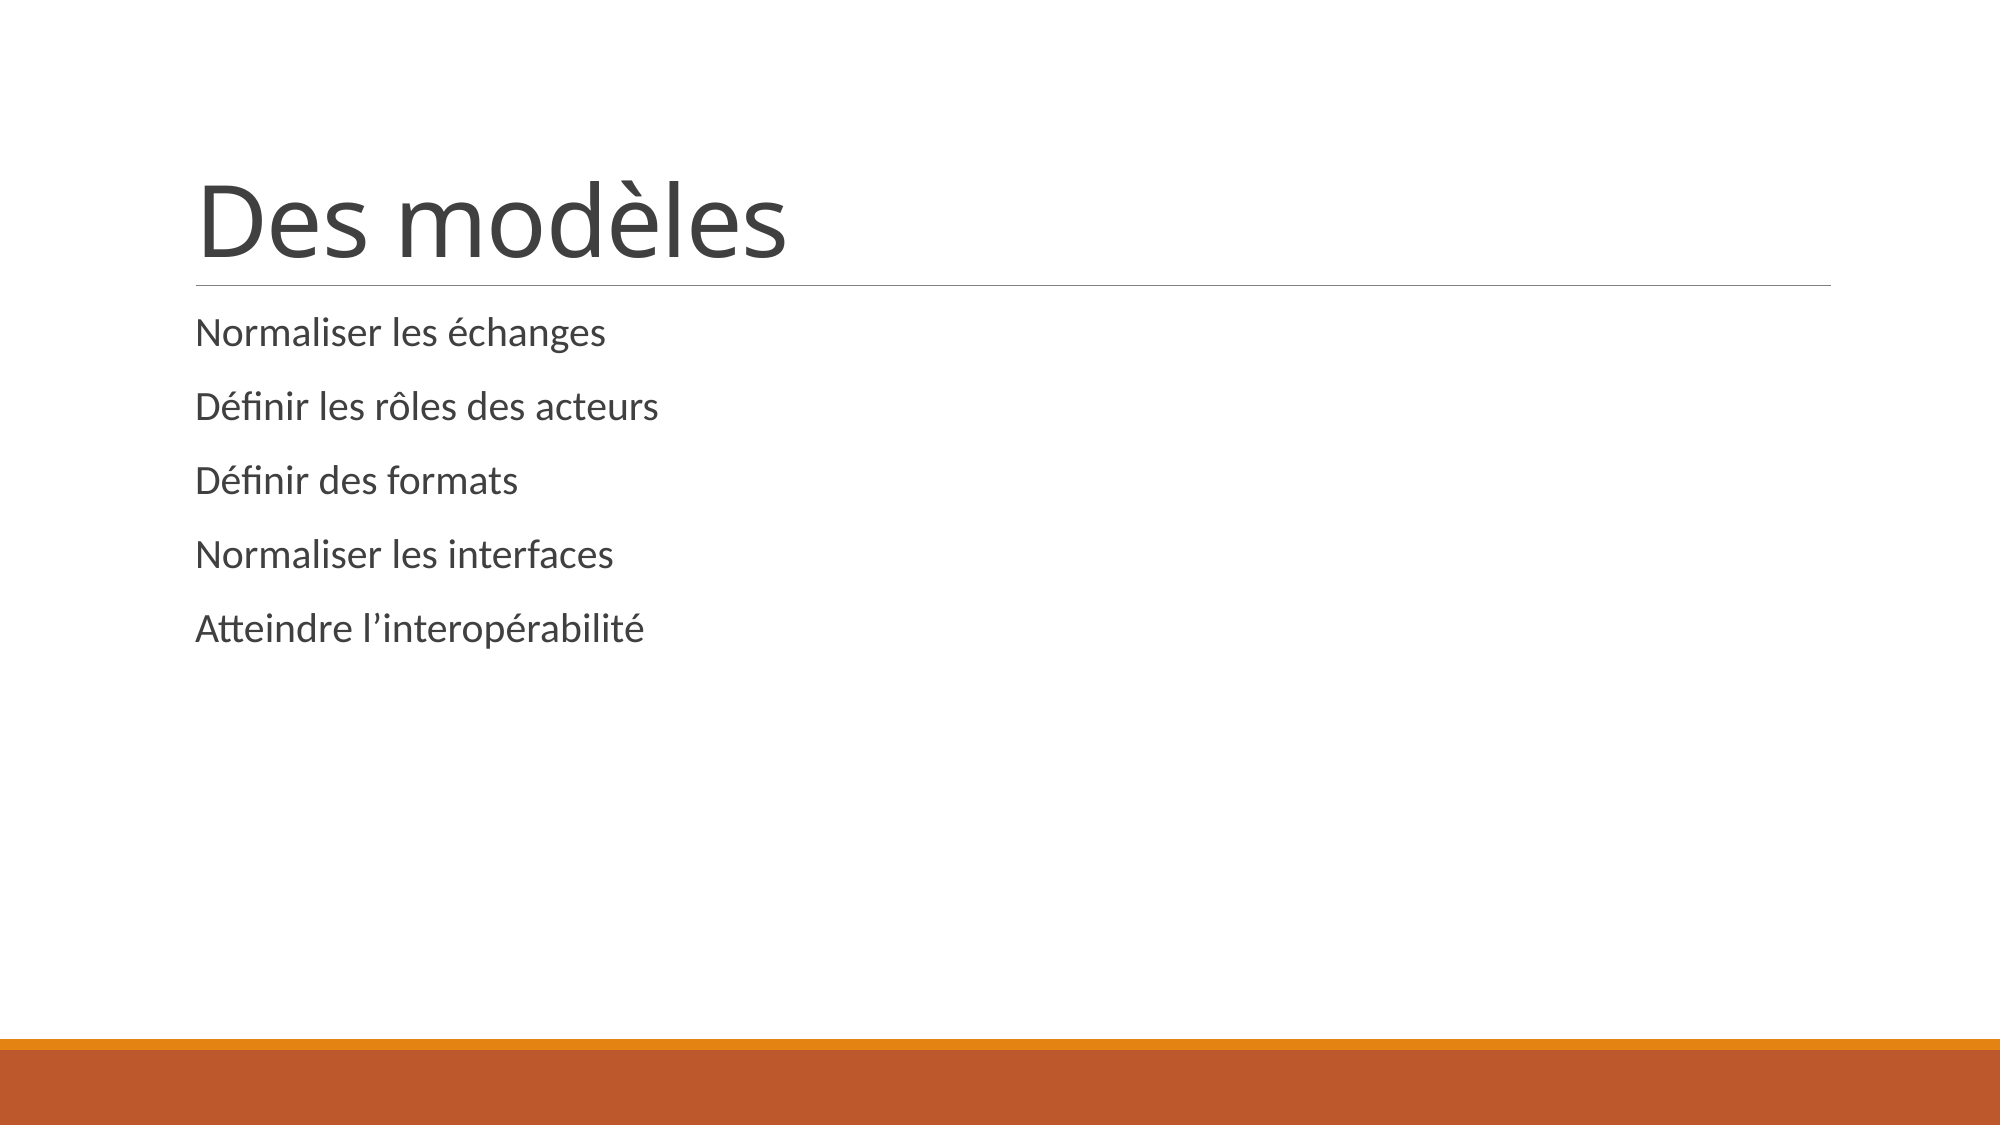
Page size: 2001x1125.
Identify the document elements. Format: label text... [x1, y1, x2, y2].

title Des modèles [180, 47, 1830, 285]
list Normaliser les échanges Définir les rôles des acteurs Définir des formats Normaliser les interfaces Atteindre l’interopérabilité [180, 302, 1830, 963]
